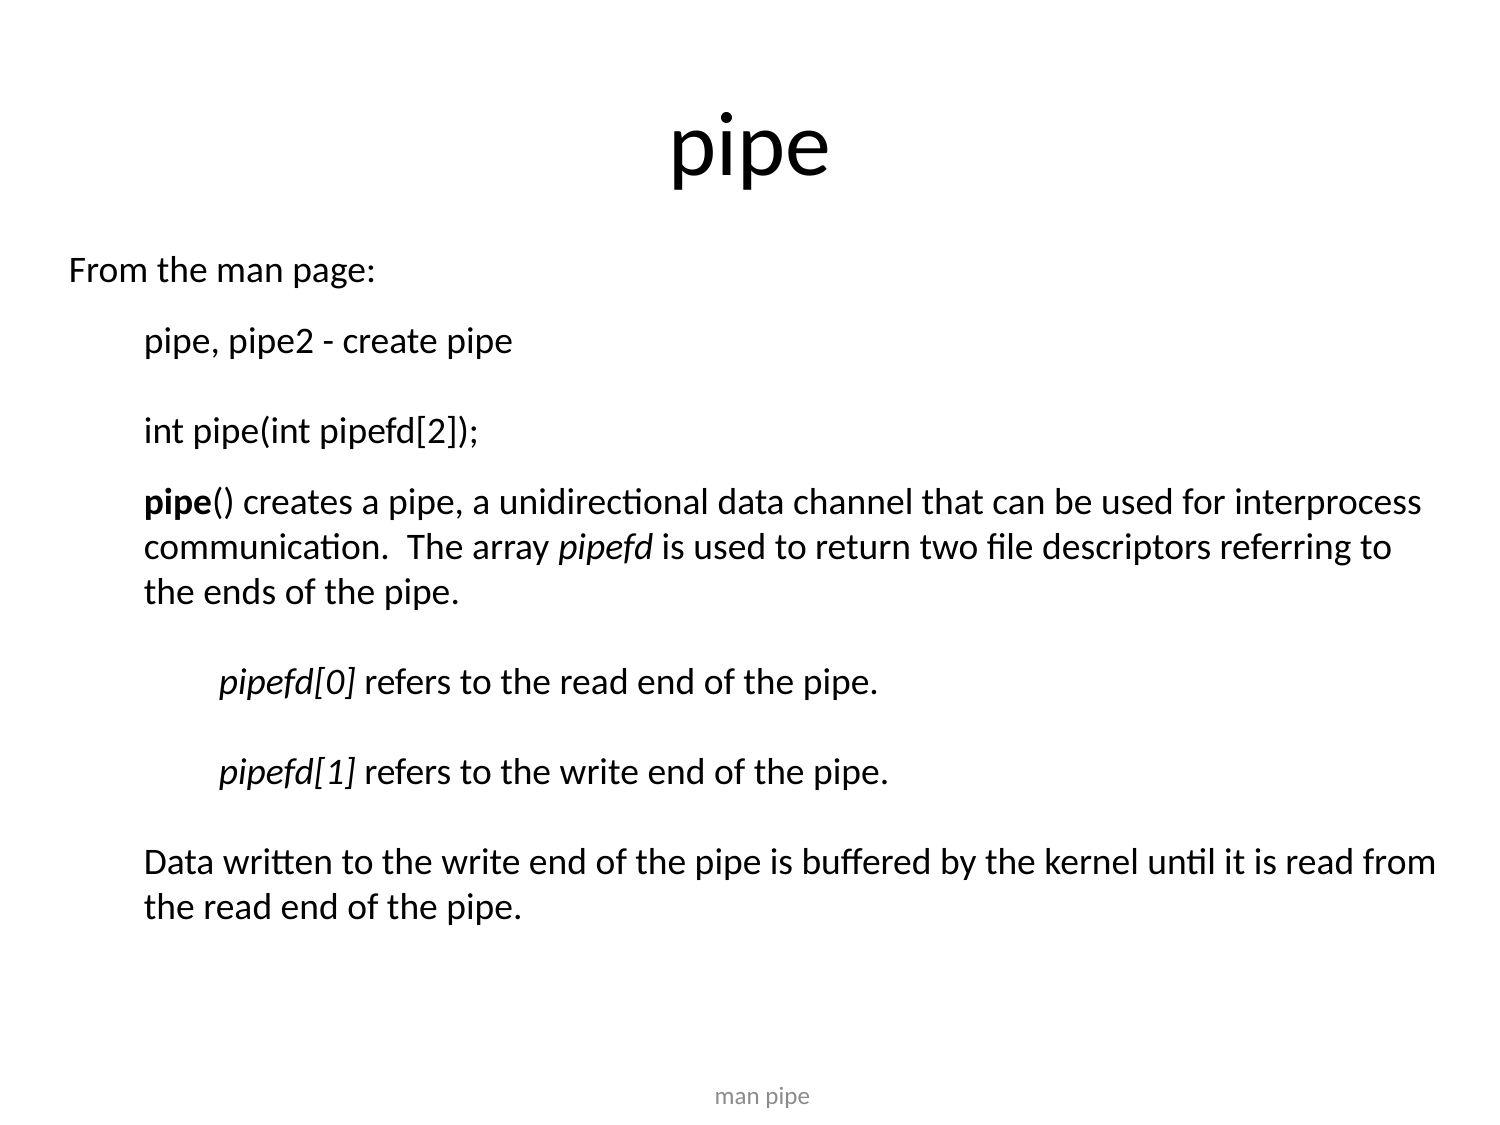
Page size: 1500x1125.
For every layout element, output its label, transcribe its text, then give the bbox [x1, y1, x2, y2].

title pipe [75, 45, 1425, 233]
text_box From the man page: pipe, pipe2 - create pipe int pipe(int pipefd[2]); pipe() creates a pipe, a unidirectional data channel that can be used for interprocess communication. The array pipefd is used to return two file descriptors referring to the ends of the pipe. pipefd[0] refers to the read end of the pipe. pipefd[1] refers to the write end of the pipe. Data written to the write end of the pipe is buffered by the kernel until it is read from the read end of the pipe. [54, 237, 1455, 935]
footer man pipe [212, 1065, 1313, 1125]
